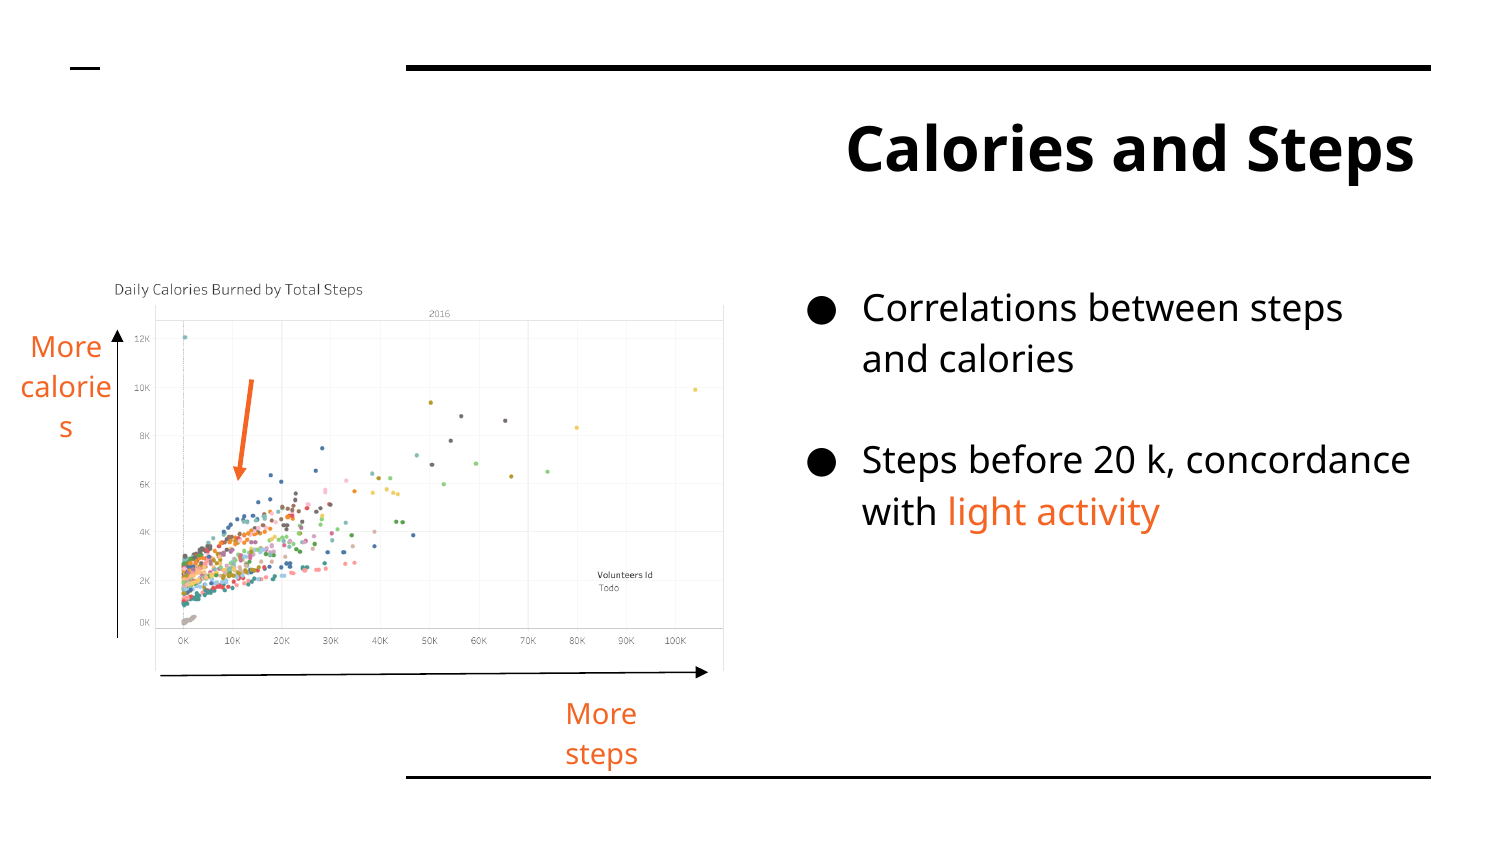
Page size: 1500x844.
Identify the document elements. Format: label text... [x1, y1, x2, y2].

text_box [160, 671, 709, 676]
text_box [237, 379, 252, 482]
list More calories [0, 307, 97, 422]
list More steps [550, 705, 732, 734]
list Correlations between steps and calories [771, 261, 1433, 414]
list Steps before 20 k, concordance with light activity [771, 414, 1433, 602]
title Calories and Steps [393, 94, 1431, 199]
picture [102, 265, 732, 698]
